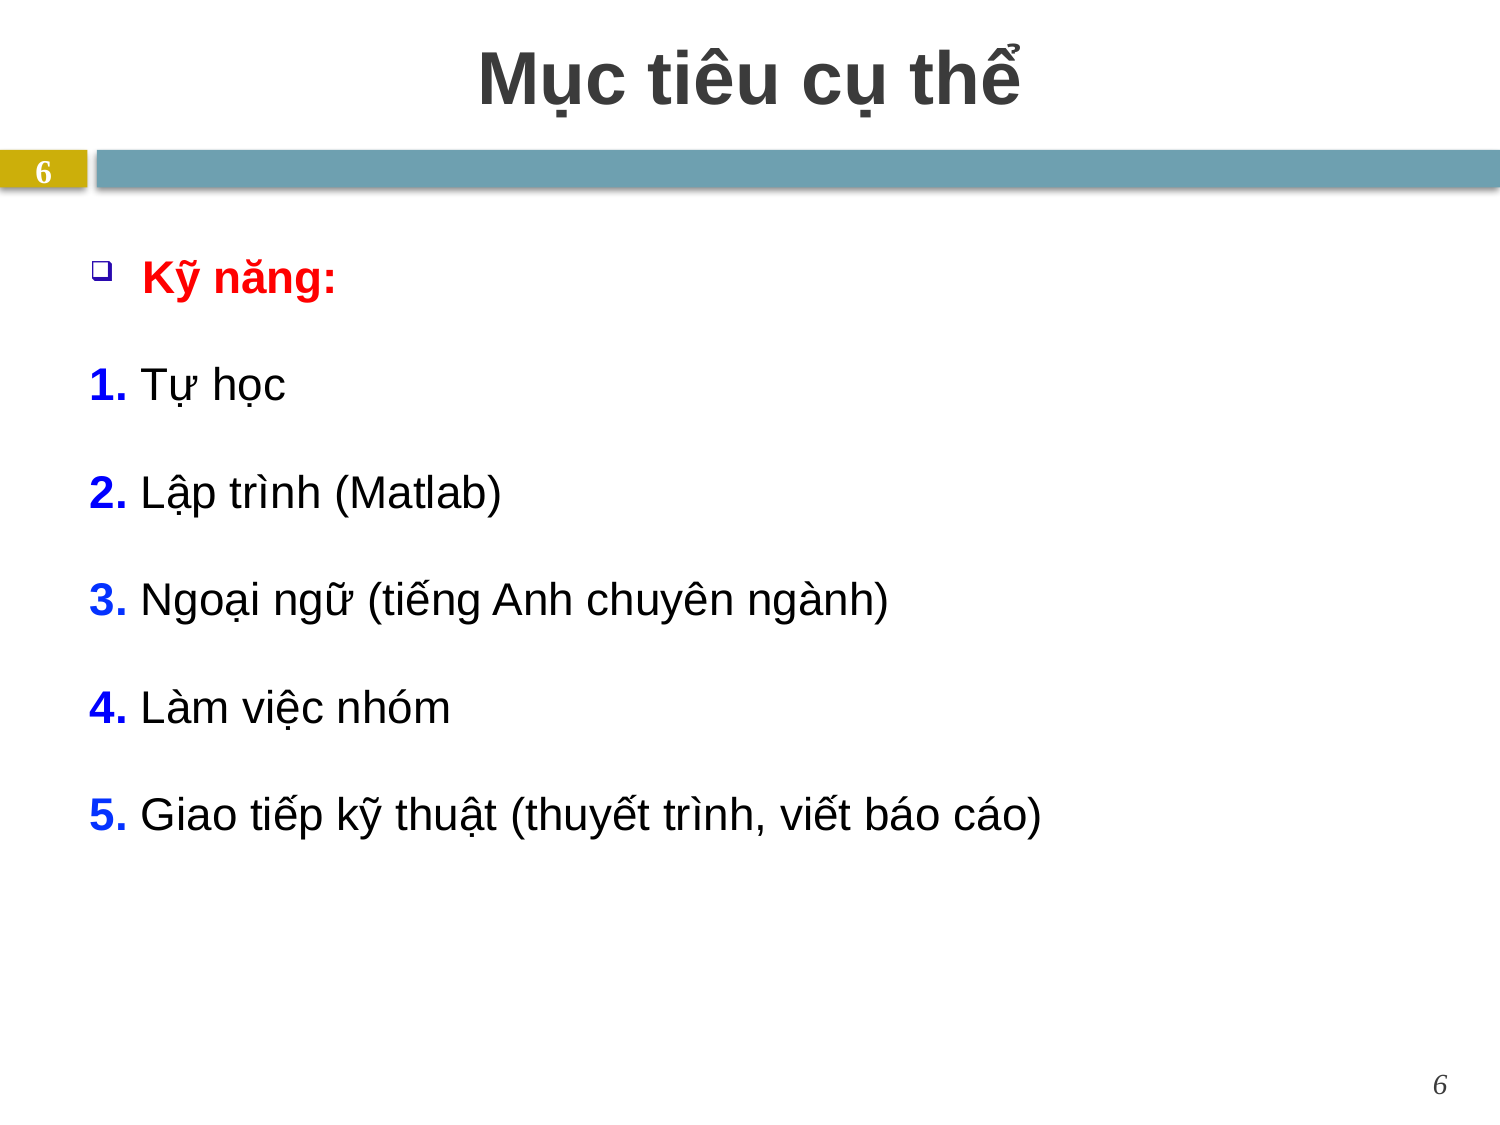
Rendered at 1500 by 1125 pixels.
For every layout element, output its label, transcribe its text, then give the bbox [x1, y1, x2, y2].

title Mục tiêu cụ thể [0, 12, 1500, 138]
slide_number 6 [0, 149, 88, 191]
list Kỹ năng: 1. Tự học 2. Lập trình (Matlab) 3. Ngoại ngữ (tiếng Anh chuyên ngành) 4. Làm việc nhóm 5. Giao tiếp kỹ thuật (thuyết trình, viết báo cáo) [75, 212, 1425, 1000]
footer 6 [37, 1052, 1463, 1113]
